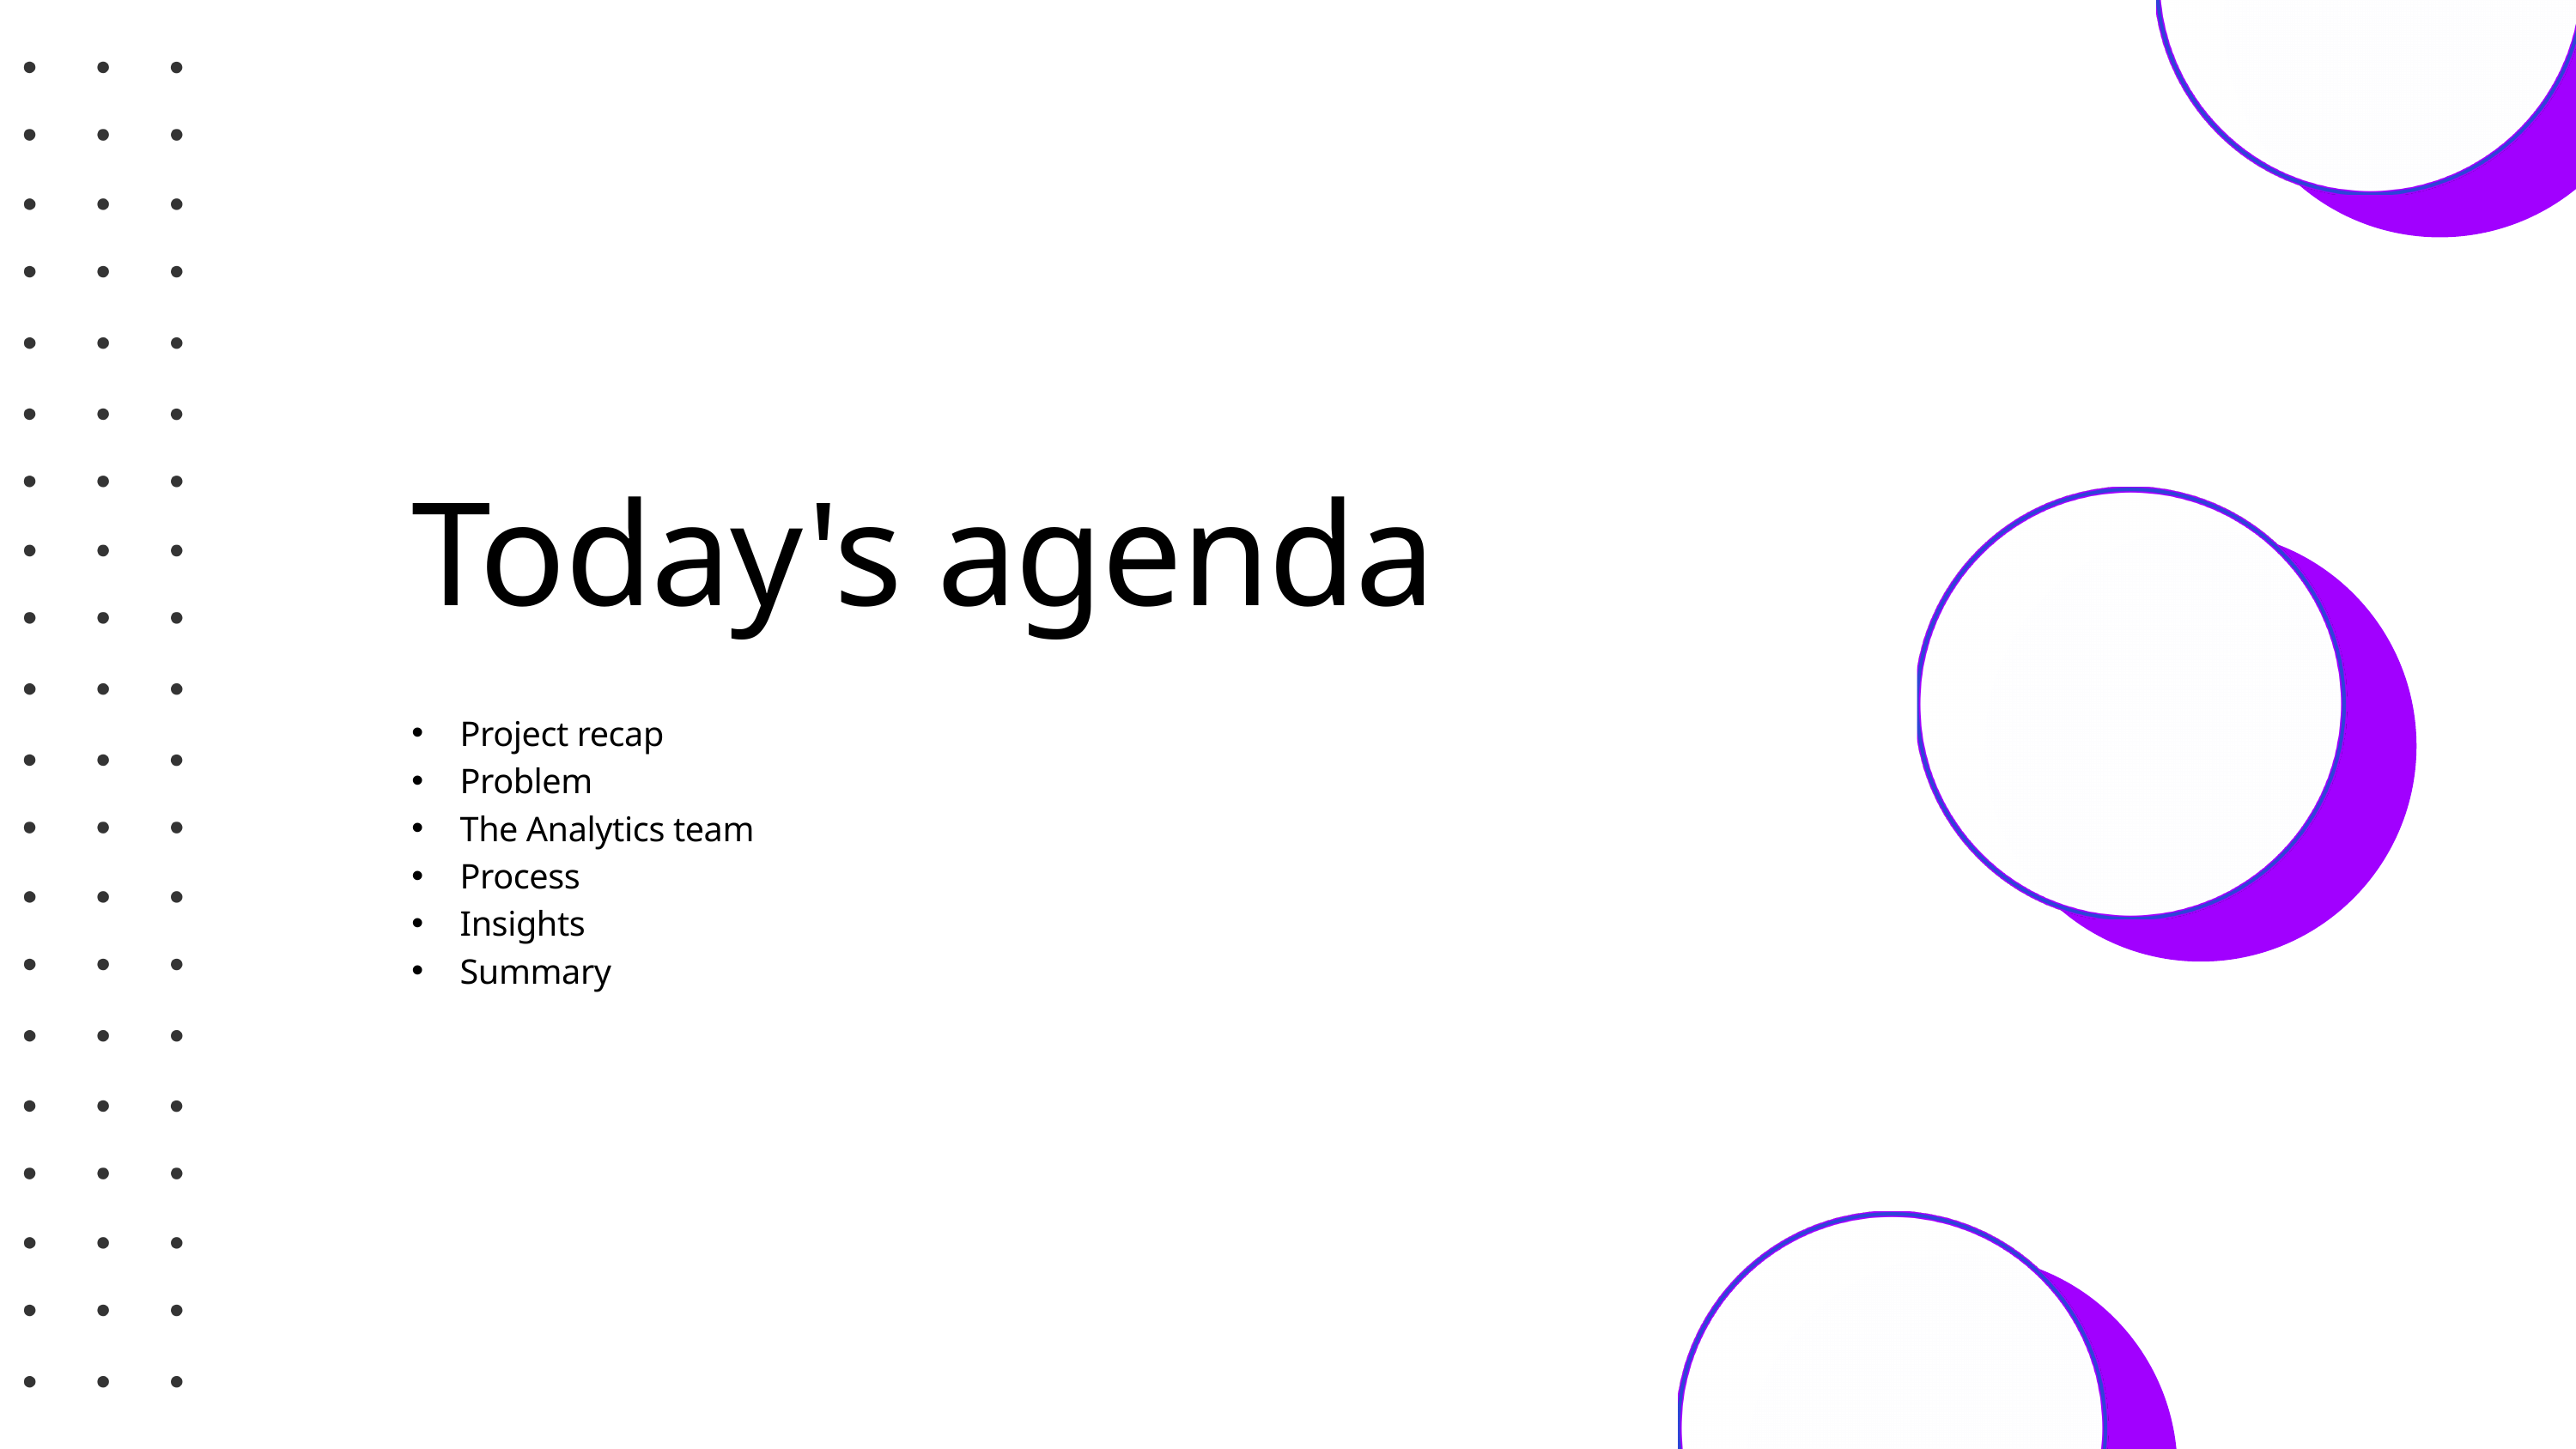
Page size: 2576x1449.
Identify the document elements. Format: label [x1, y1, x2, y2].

text_box [1917, 487, 2417, 962]
text_box [411, 462, 1634, 993]
text_box [1677, 1210, 2178, 1449]
text_box [2155, 0, 2576, 238]
text_box [0, 57, 187, 1392]
